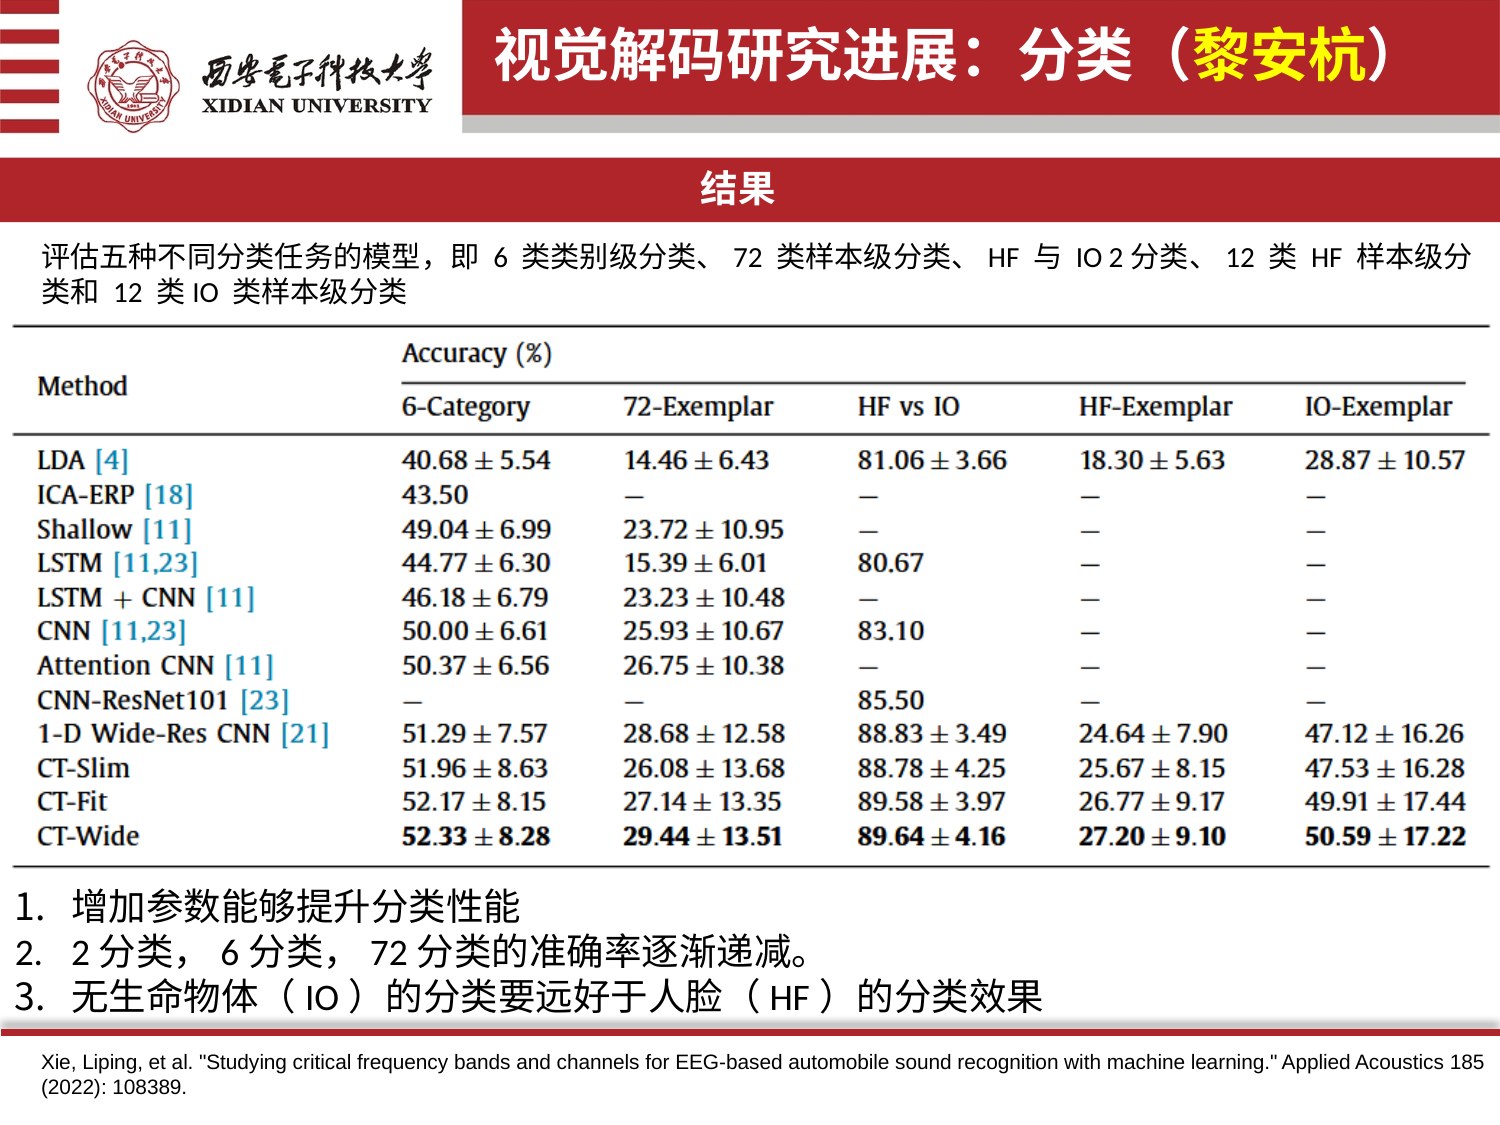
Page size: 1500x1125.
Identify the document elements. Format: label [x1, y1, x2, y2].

picture [0, 1033, 1500, 1125]
picture [0, 0, 1500, 157]
text_box [0, 157, 1500, 1001]
picture [1, 316, 1500, 876]
picture [0, 1001, 1500, 1032]
